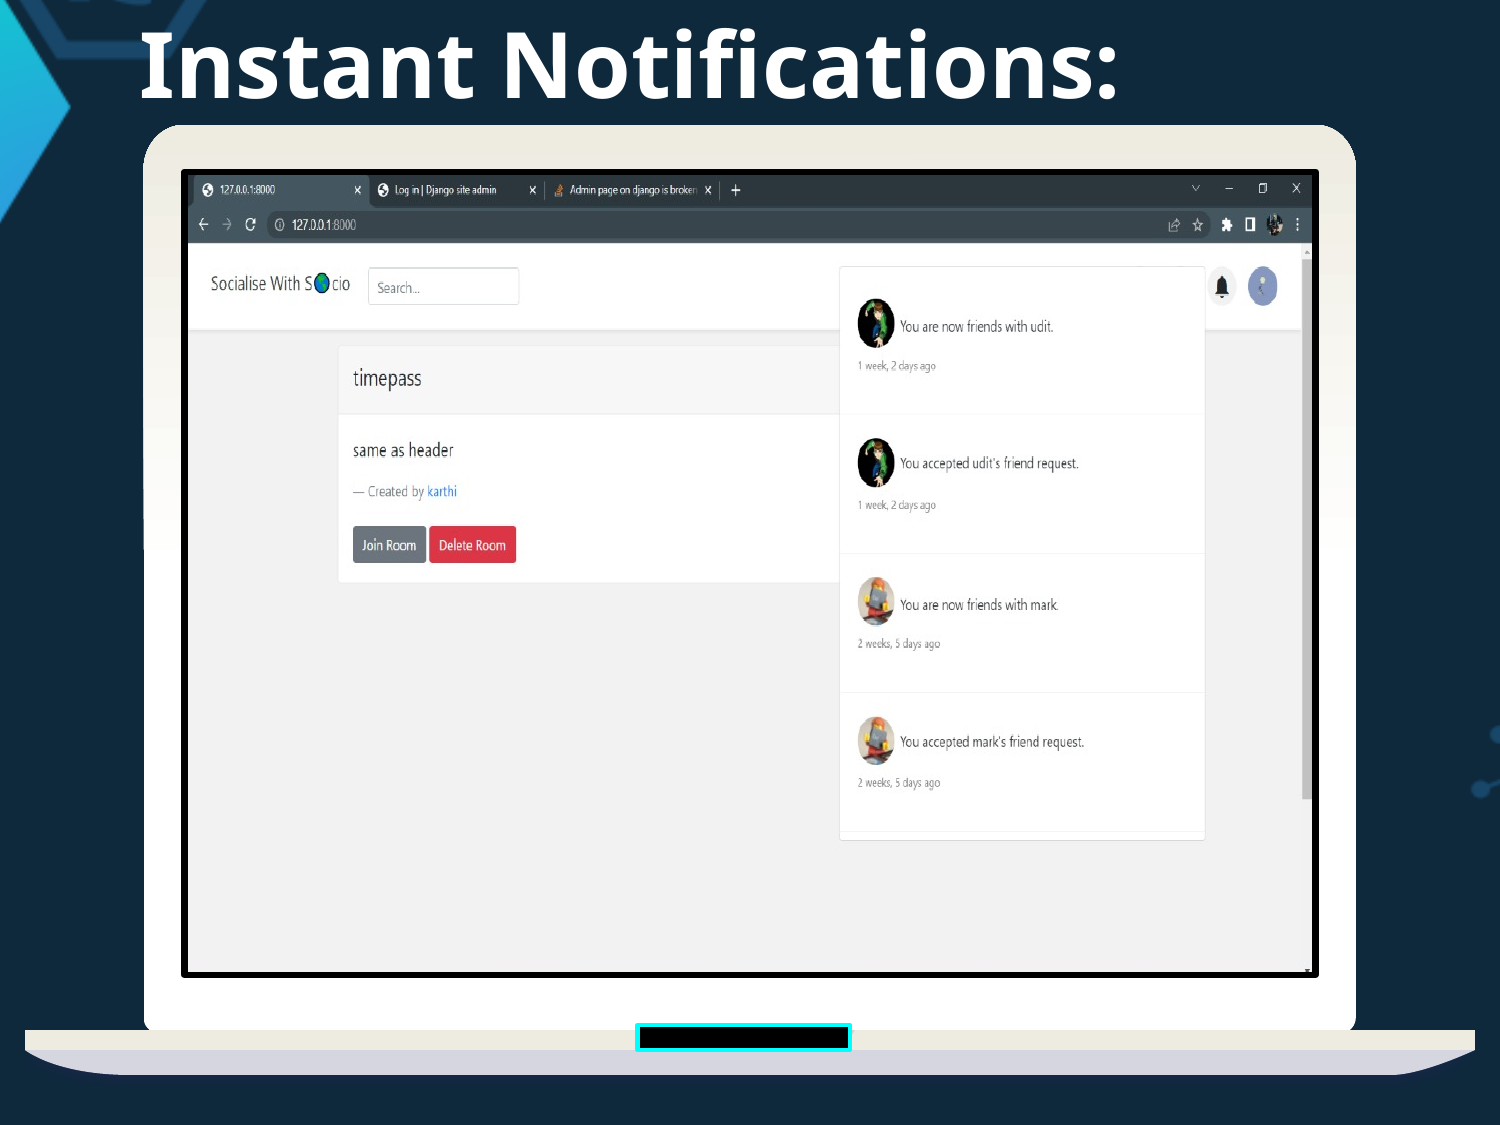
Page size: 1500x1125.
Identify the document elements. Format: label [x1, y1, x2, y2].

text_box [24, 124, 1476, 1076]
picture [0, 0, 1500, 1125]
